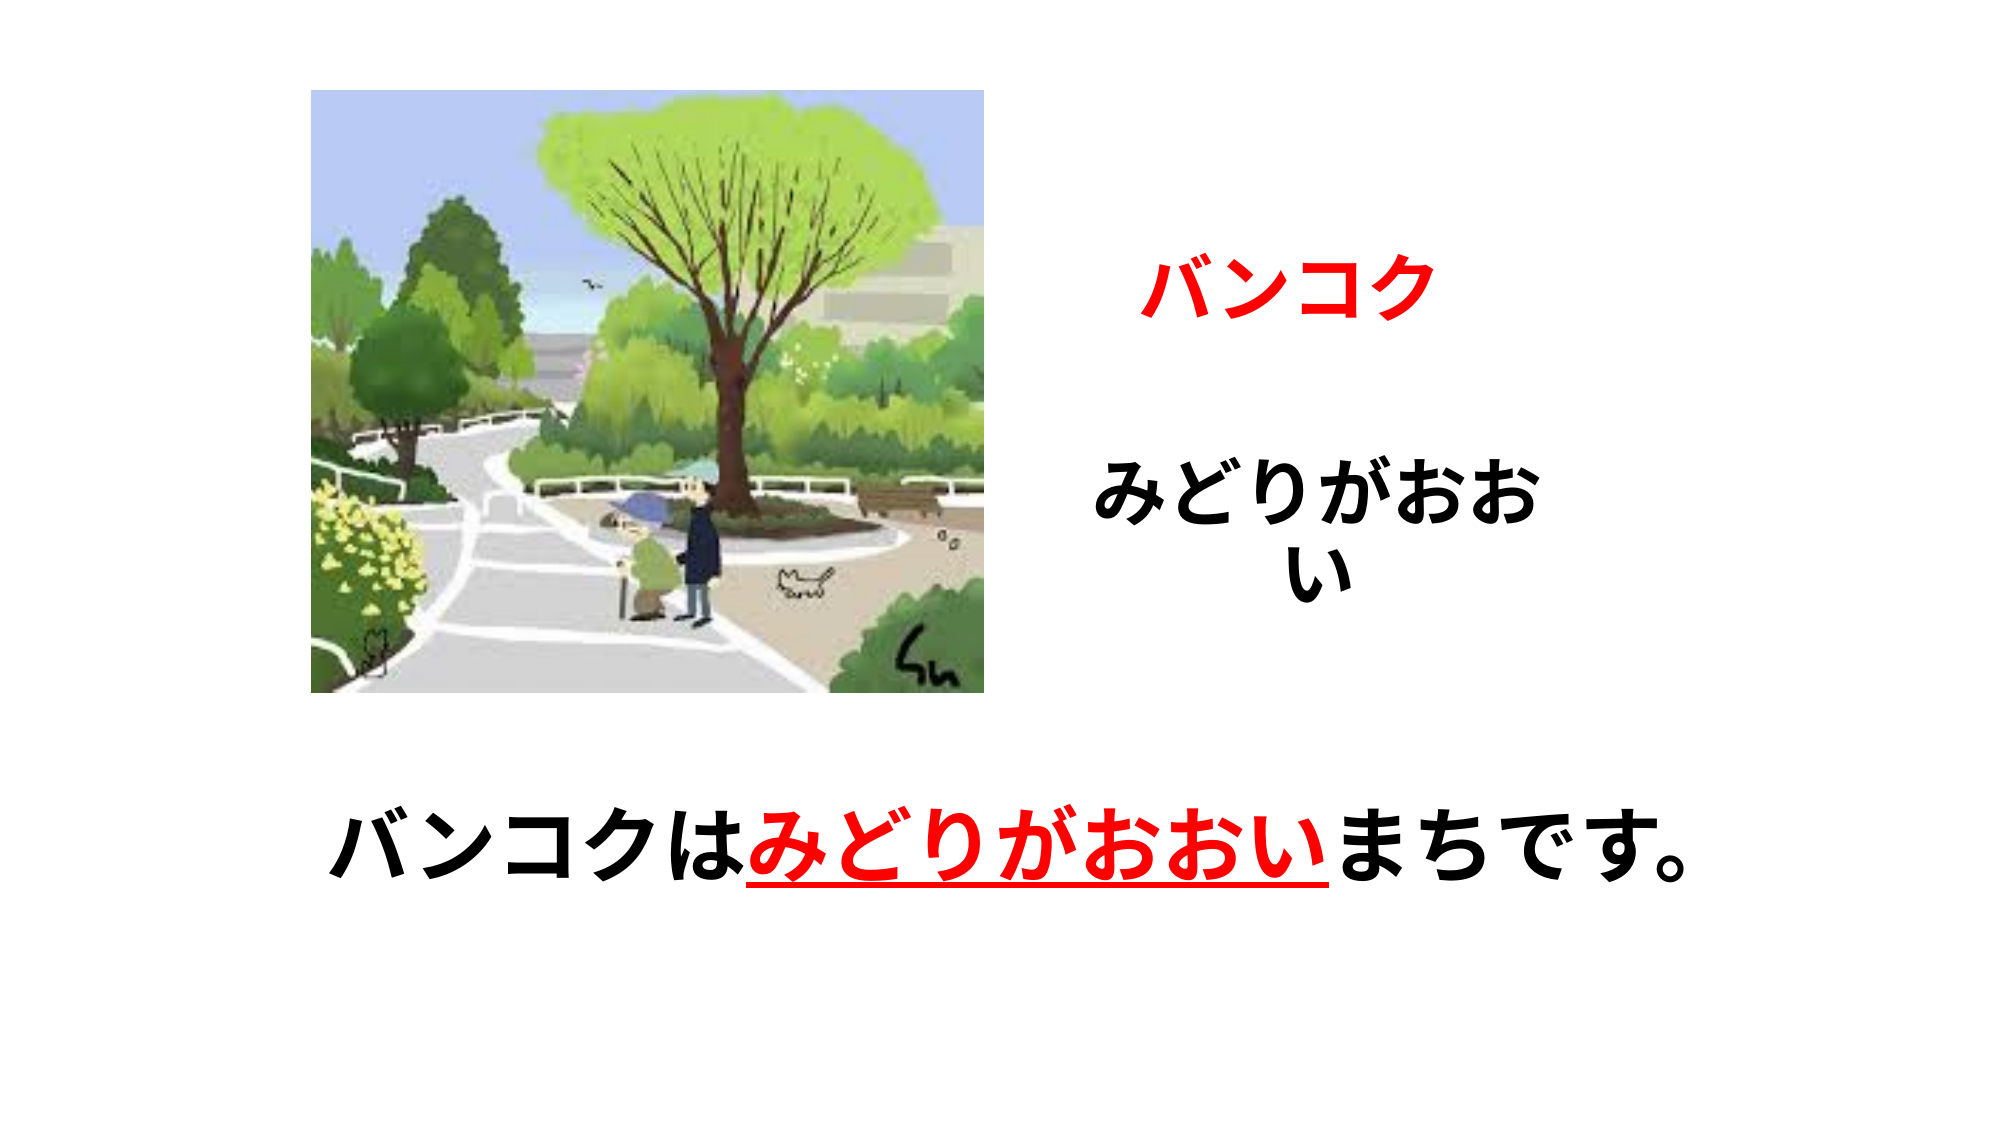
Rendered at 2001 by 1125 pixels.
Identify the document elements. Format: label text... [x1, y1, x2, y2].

text_box バンコクはみどりがおおいまちです。 [311, 796, 1827, 921]
text_box バンコク [1019, 243, 1561, 344]
picture [310, 90, 984, 693]
text_box みどりがおおい [1046, 447, 1589, 548]
